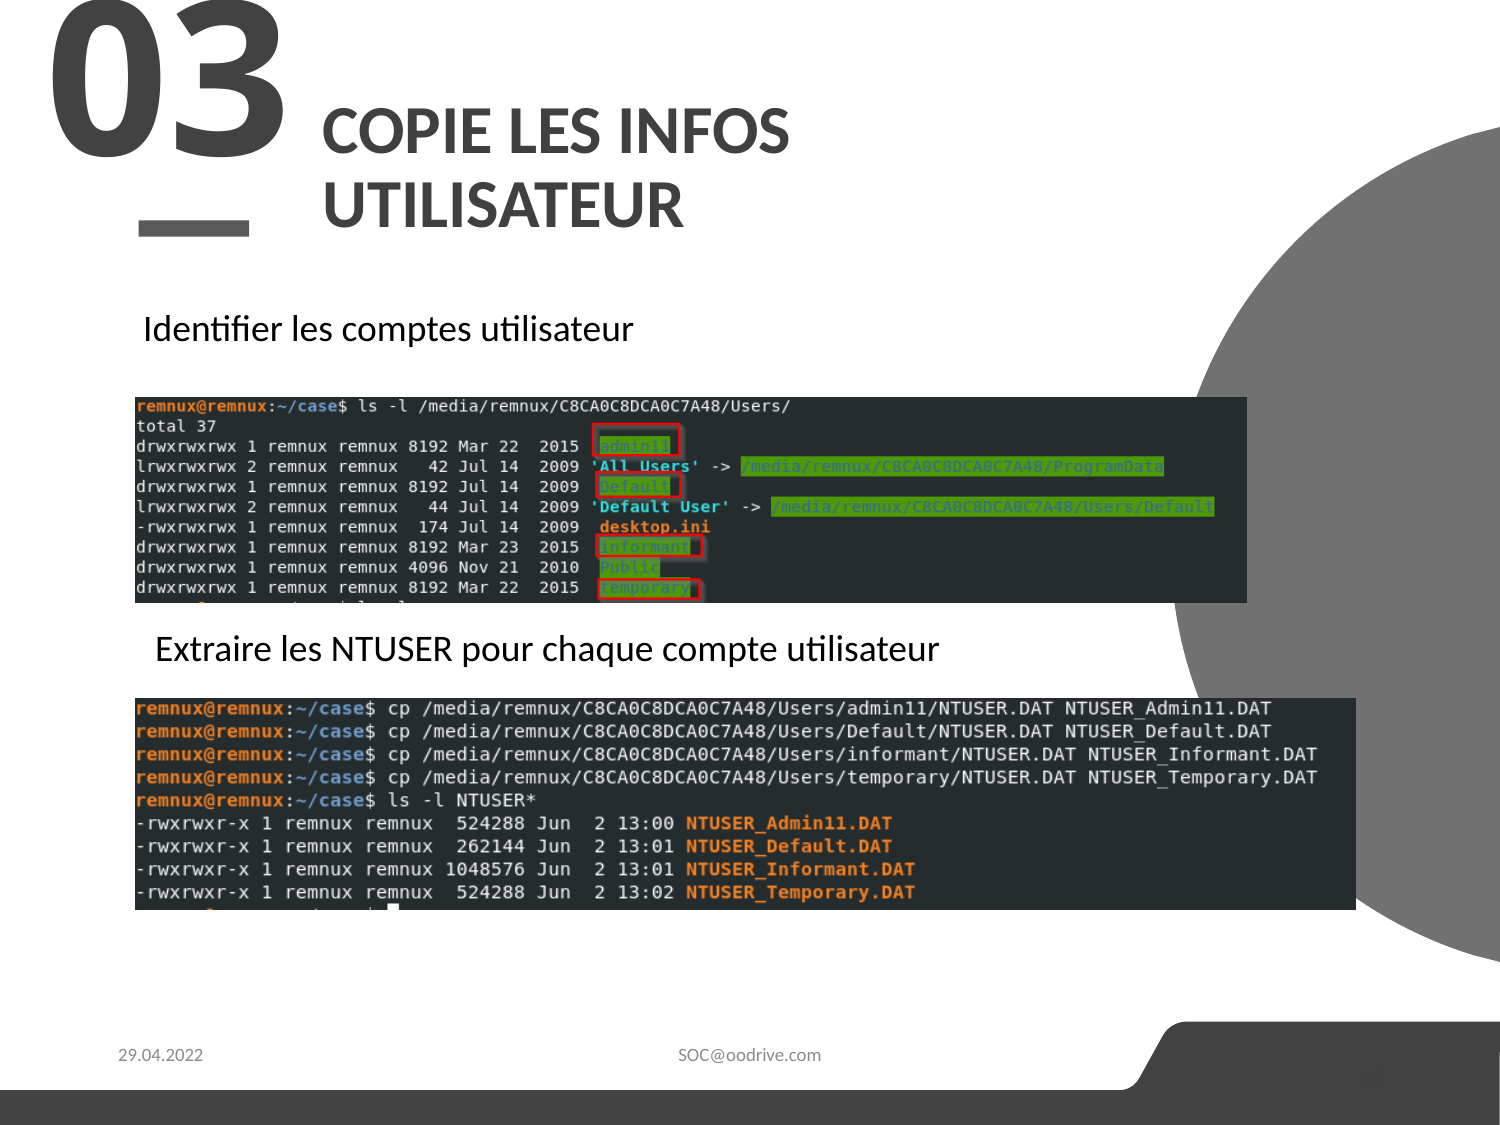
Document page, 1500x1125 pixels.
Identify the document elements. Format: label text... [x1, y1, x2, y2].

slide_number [103, 1023, 441, 1084]
text_box [1173, 125, 1500, 964]
footer SOC@oodrive.com [496, 1023, 1004, 1084]
text_box Extraire les NTUSER pour chaque compte utilisateur [140, 616, 956, 676]
text_box Identifier les comptes utilisateur [128, 296, 650, 357]
picture [135, 698, 1356, 910]
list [135, 397, 1247, 603]
slide_number 26 [1059, 1047, 1397, 1108]
title Copie les infos utilisateur [307, 59, 988, 278]
list 03 [0, 0, 307, 213]
